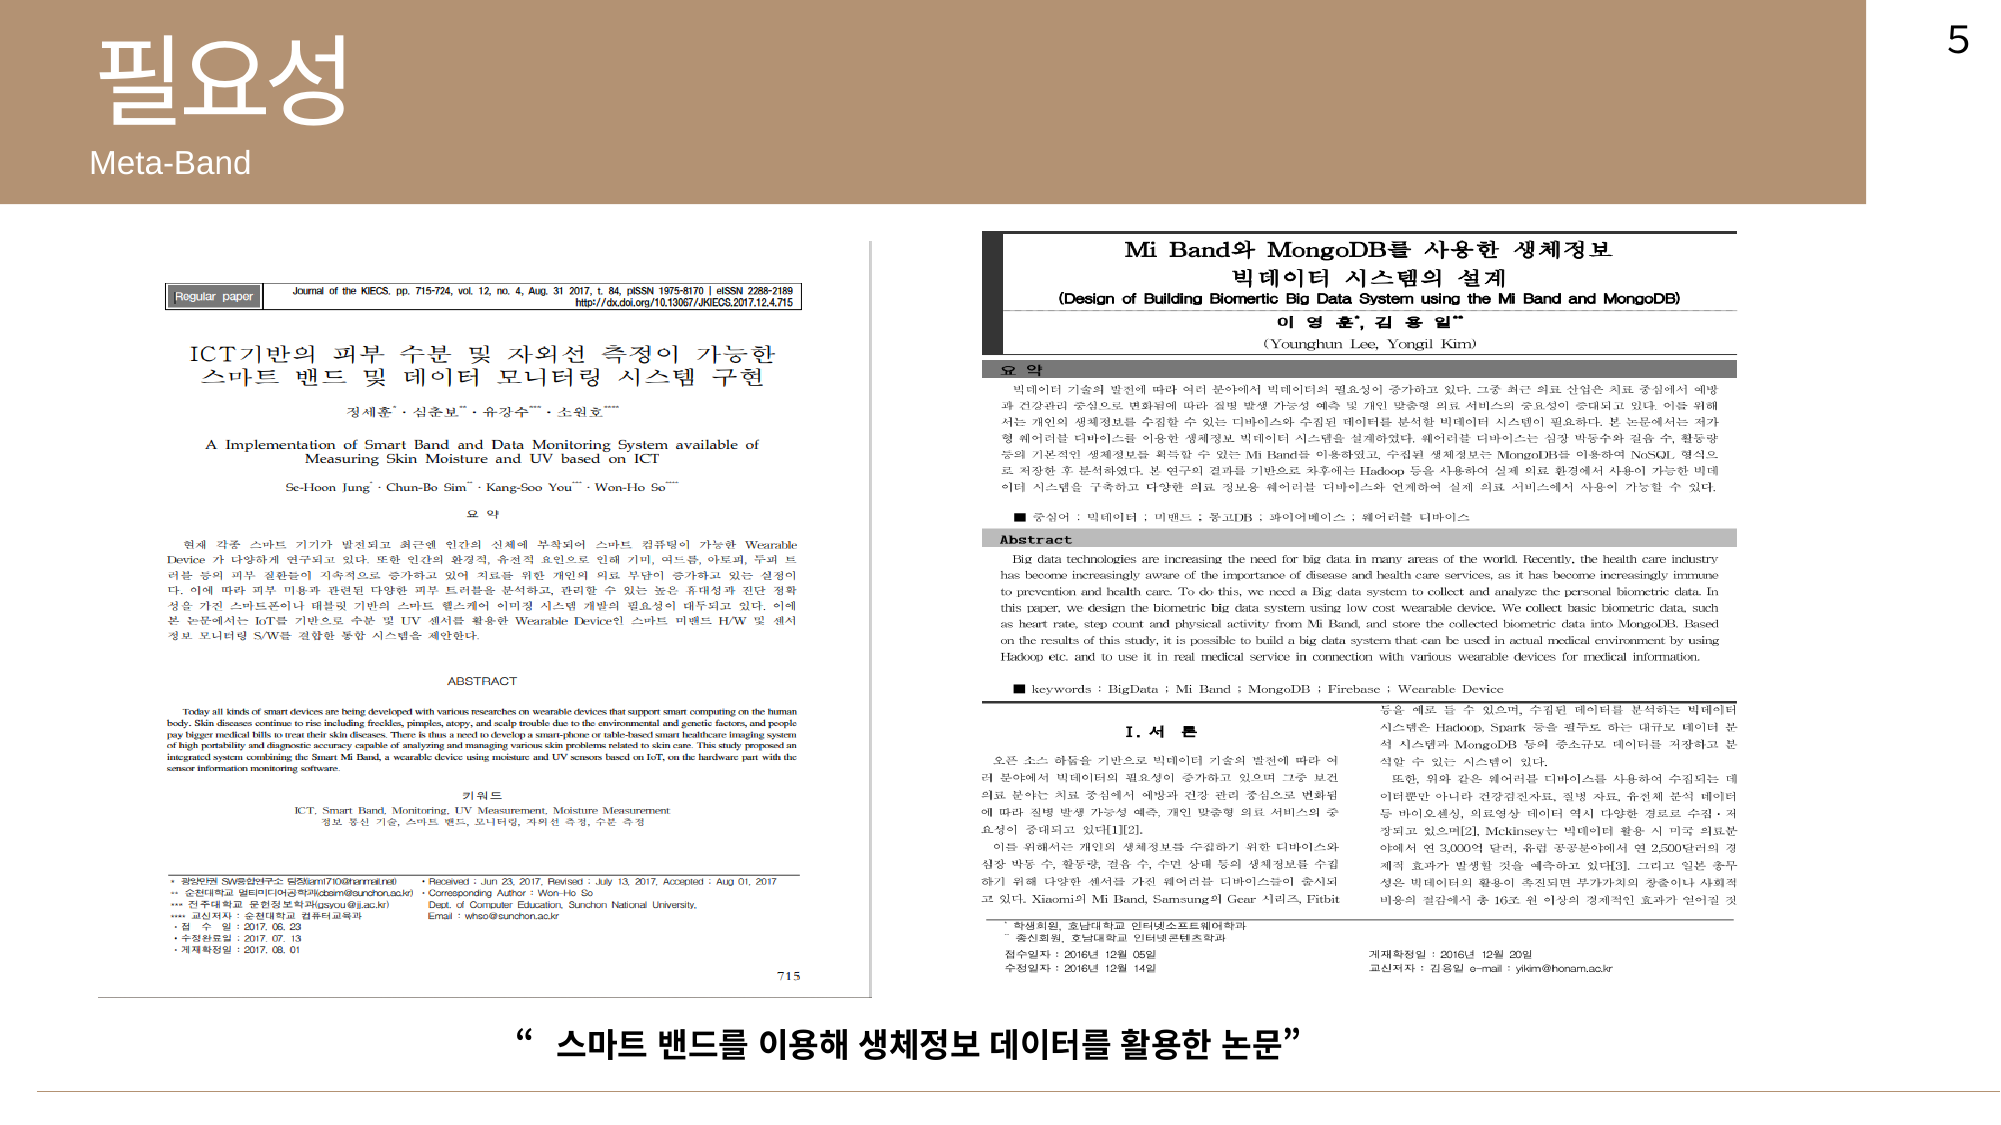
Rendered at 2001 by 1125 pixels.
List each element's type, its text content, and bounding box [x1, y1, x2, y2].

picture [933, 220, 1782, 998]
text_box ５ [1917, 8, 2000, 68]
picture [98, 241, 872, 998]
text_box Meta-Band [74, 133, 267, 189]
text_box [0, 0, 1867, 205]
text_box “스마트 밴드를 이용해 생체정보 데이터를 활용한 논문” [500, 1016, 1536, 1072]
text_box 필요성 [78, 11, 372, 147]
